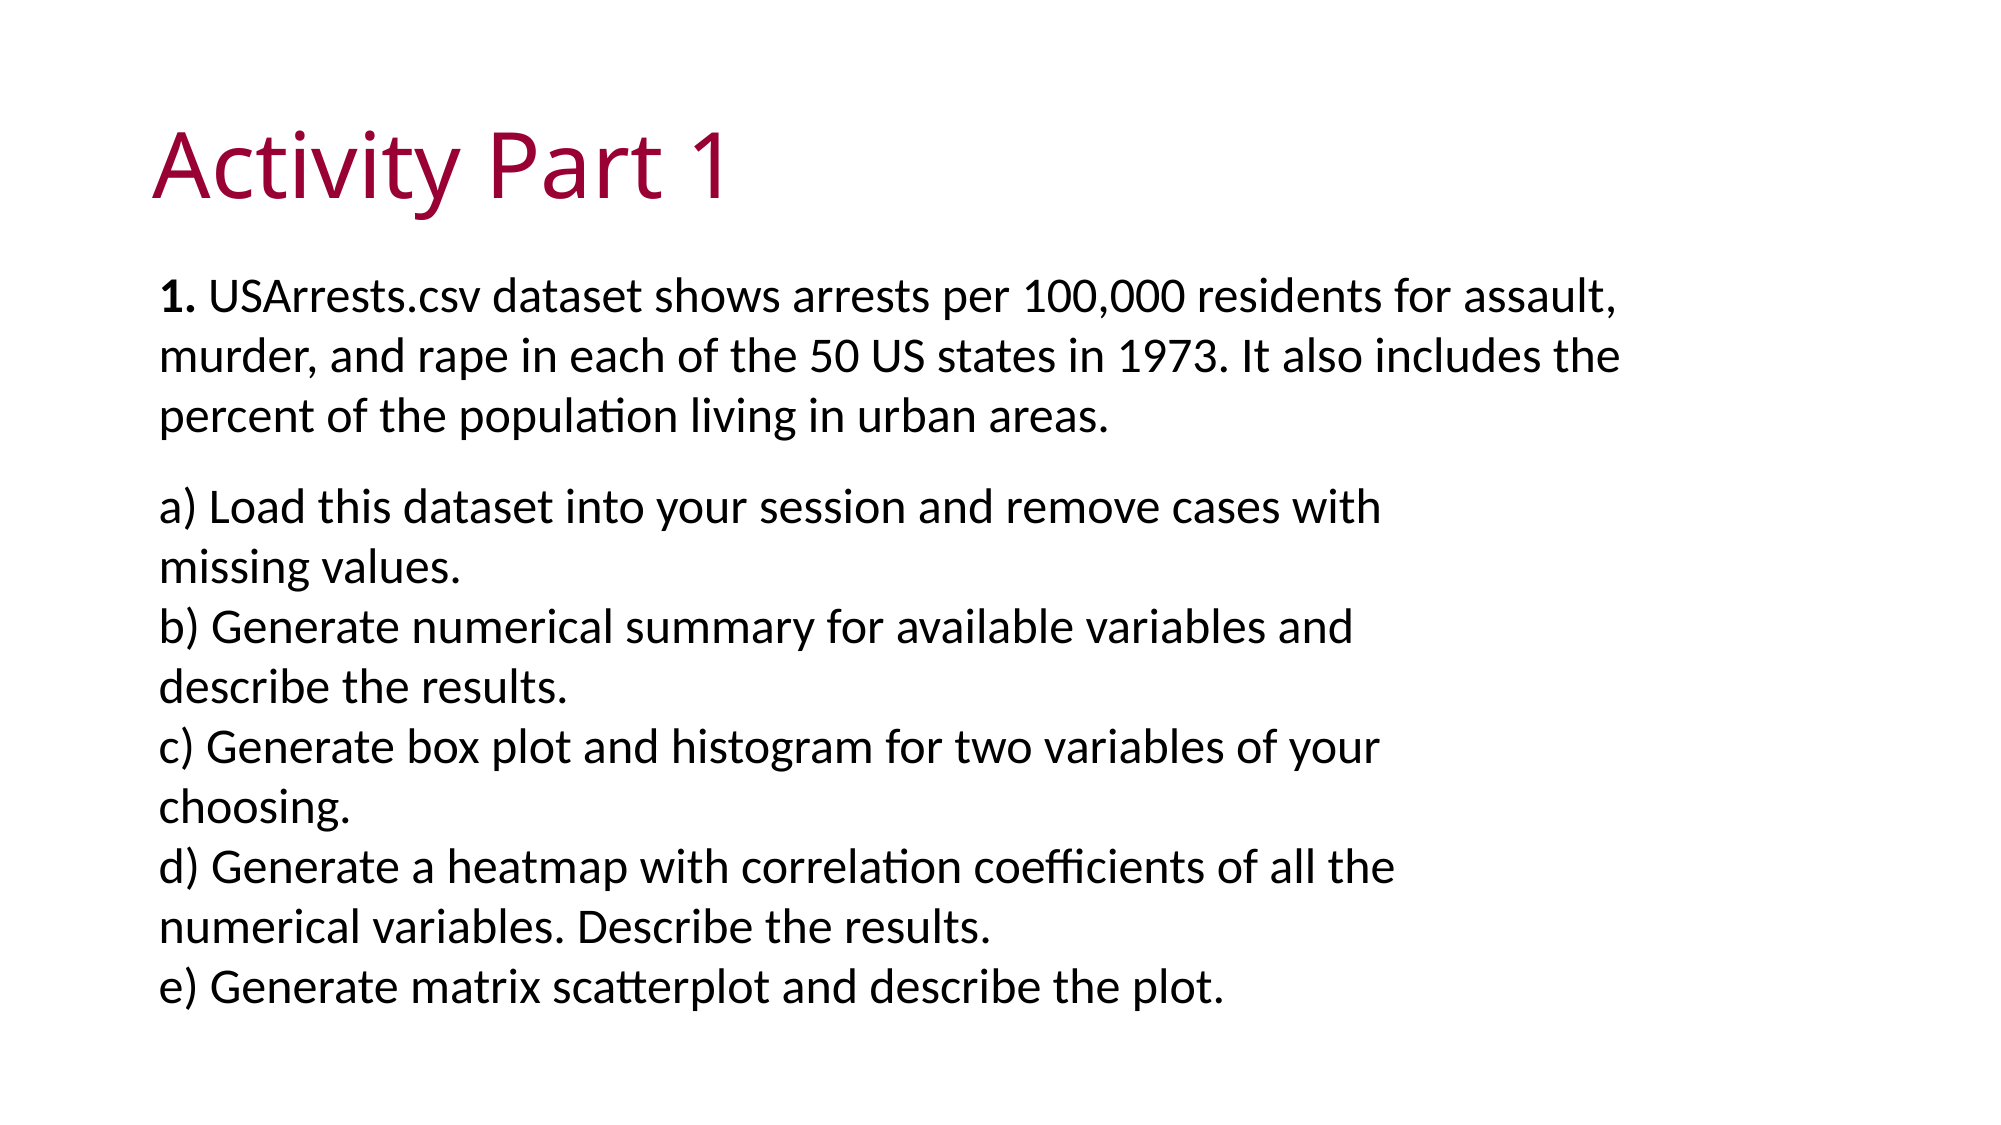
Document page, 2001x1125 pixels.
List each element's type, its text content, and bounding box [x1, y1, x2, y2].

text_box a) Load this dataset into your session and remove cases with missing values. b) Generate numerical summary for available variables and describe the results. c) Generate box plot and histogram for two variables of your choosing. d) Generate a heatmap with correlation coefficients of all the numerical variables. Describe the results. e) Generate matrix scatterplot and describe the plot. [143, 466, 1420, 1022]
text_box 1. USArrests.csv dataset shows arrests per 100,000 residents for assault, murder, and rape in each of the 50 US states in 1973. It also includes the percent of the population living in urban areas. [143, 254, 1714, 450]
title Activity Part 1 [137, 59, 1863, 278]
